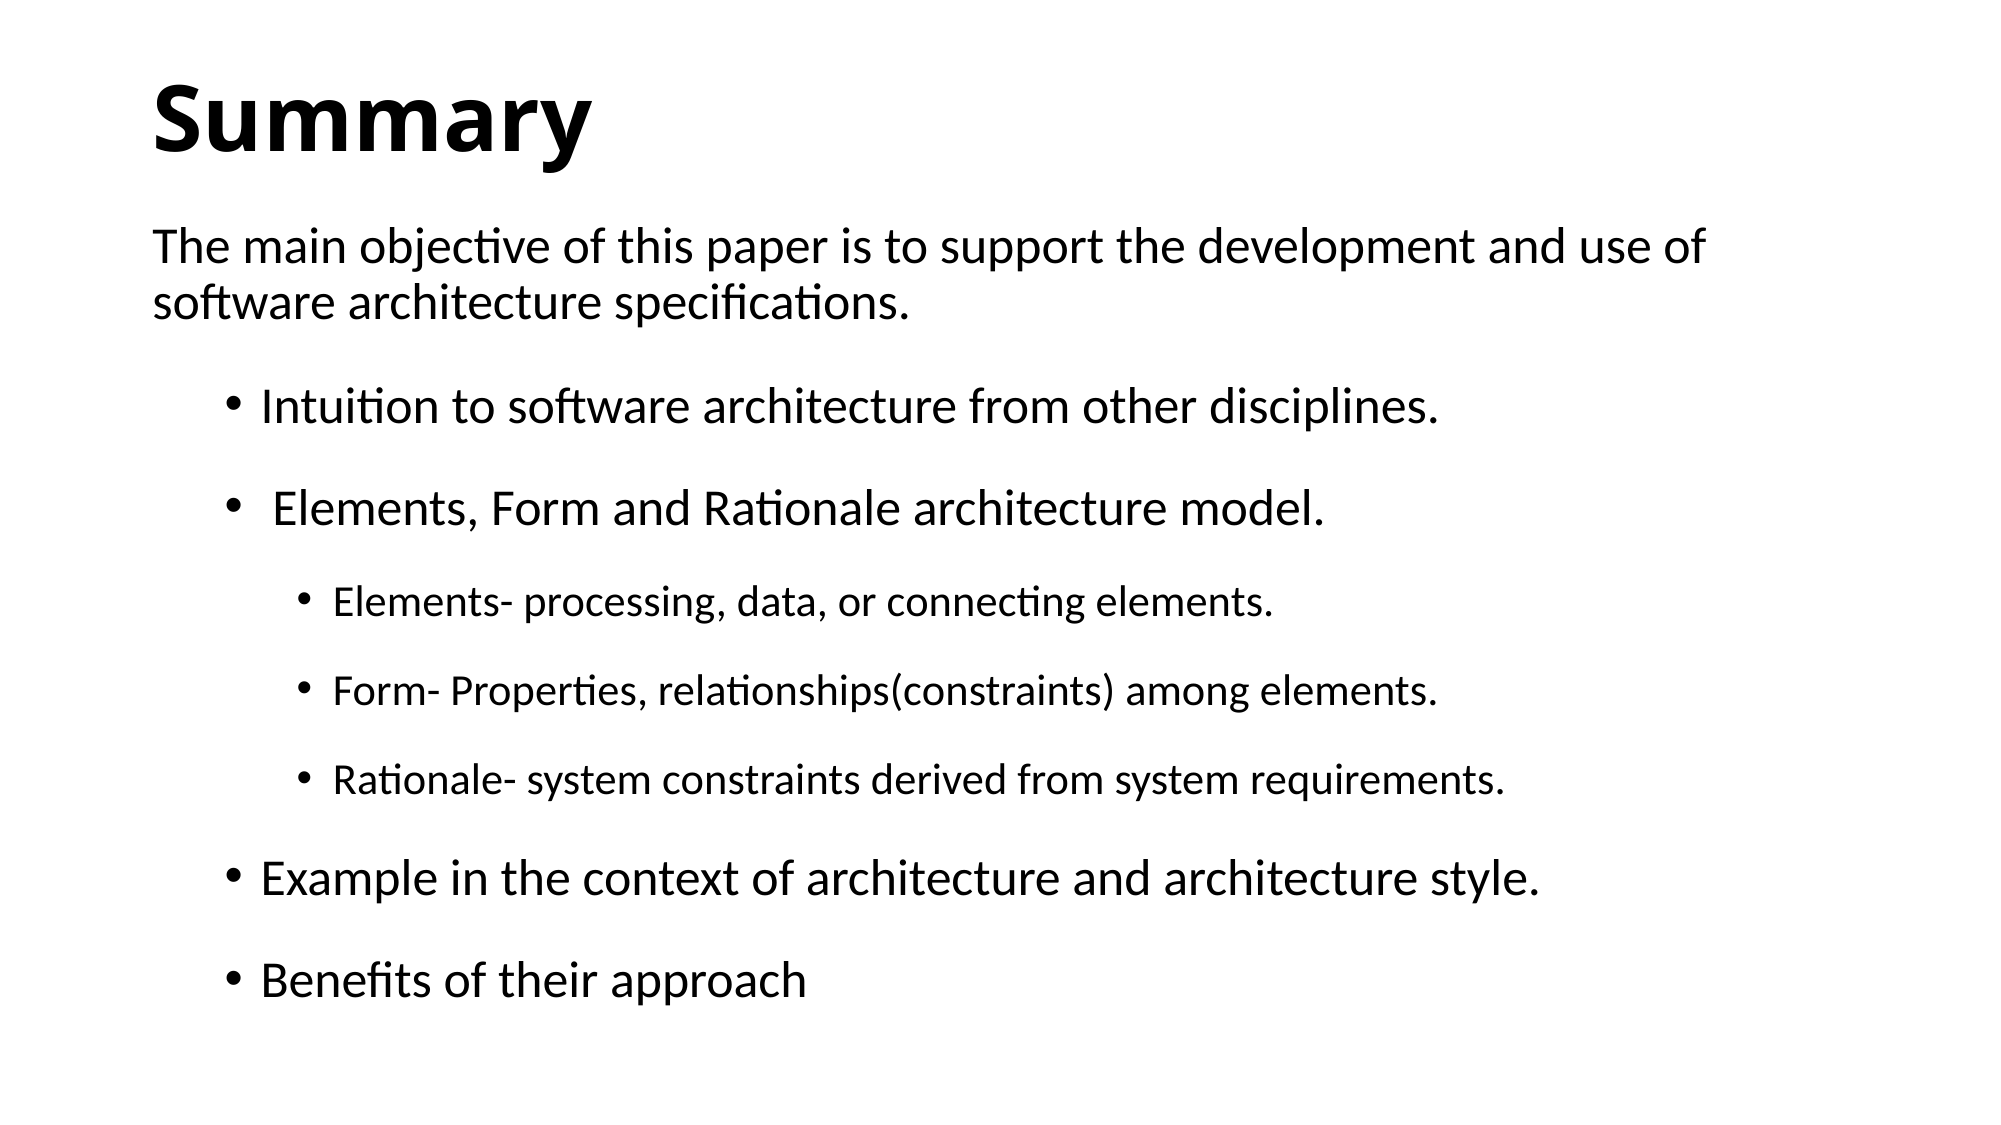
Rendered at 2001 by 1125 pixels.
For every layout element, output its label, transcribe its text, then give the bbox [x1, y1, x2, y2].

title Summary [137, 58, 1863, 186]
list The main objective of this paper is to support the development and use of software architecture specifications. Intuition to software architecture from other disciplines. Elements, Form and Rationale architecture model. Elements- processing, data, or connecting elements. Form- Properties, relationships(constraints) among elements. Rationale- system constraints derived from system requirements. Example in the context of architecture and architecture style. Benefits of their approach [137, 211, 1863, 1024]
